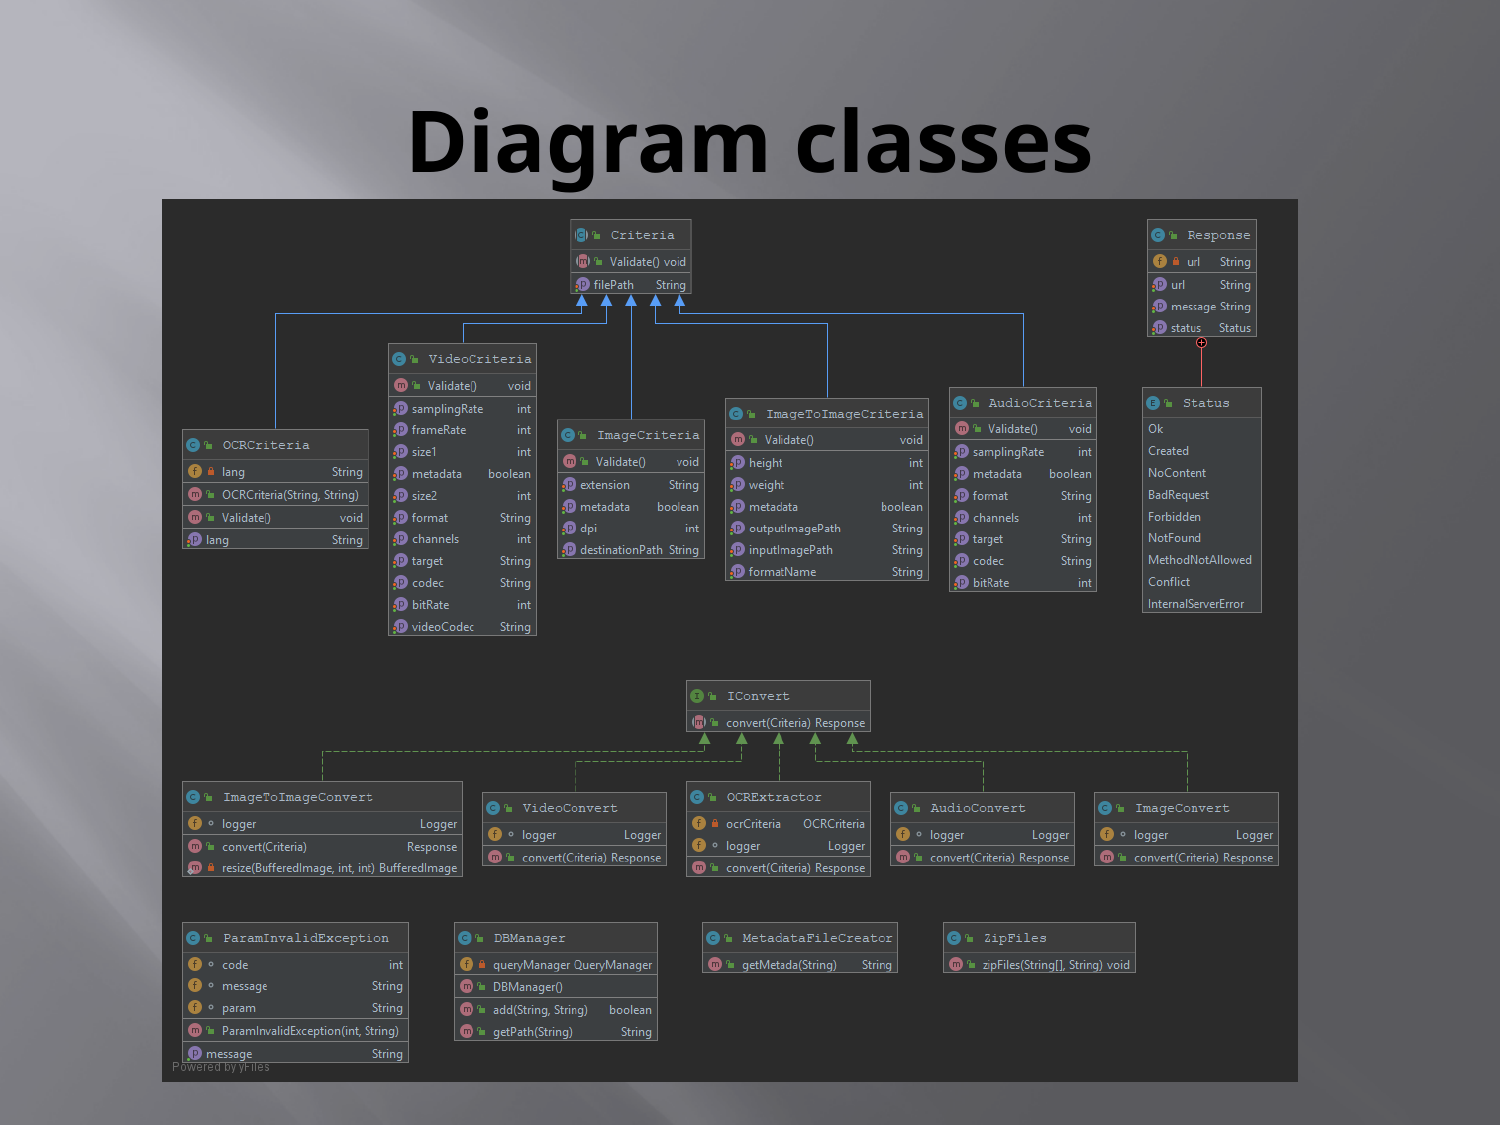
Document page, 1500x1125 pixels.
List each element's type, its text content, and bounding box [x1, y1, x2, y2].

title Diagram classes [75, 45, 1425, 233]
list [162, 199, 1298, 1082]
